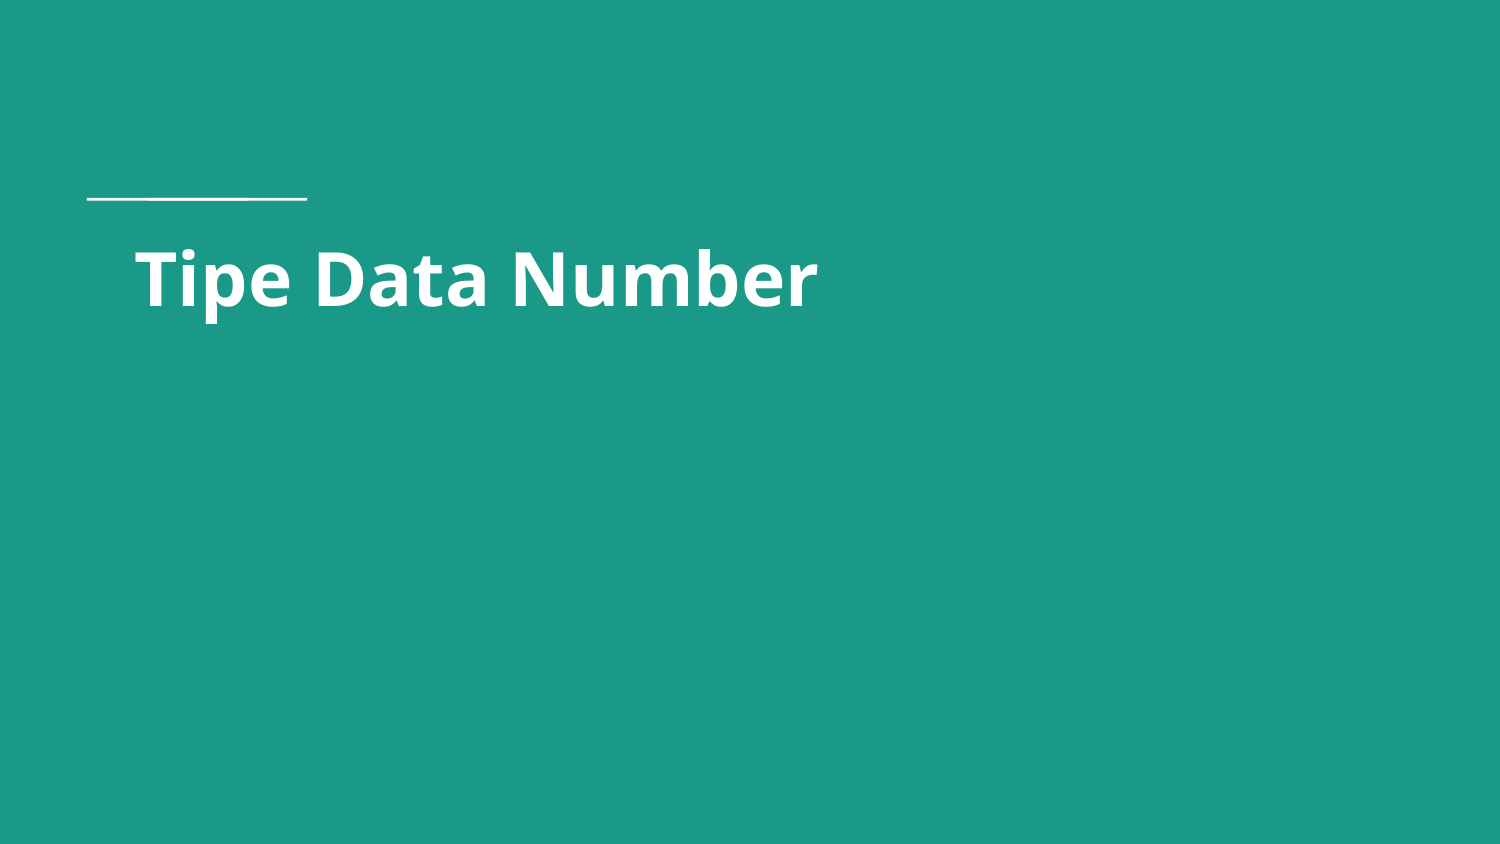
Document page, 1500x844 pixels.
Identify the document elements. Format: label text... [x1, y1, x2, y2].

title Tipe Data Number [119, 216, 1381, 466]
